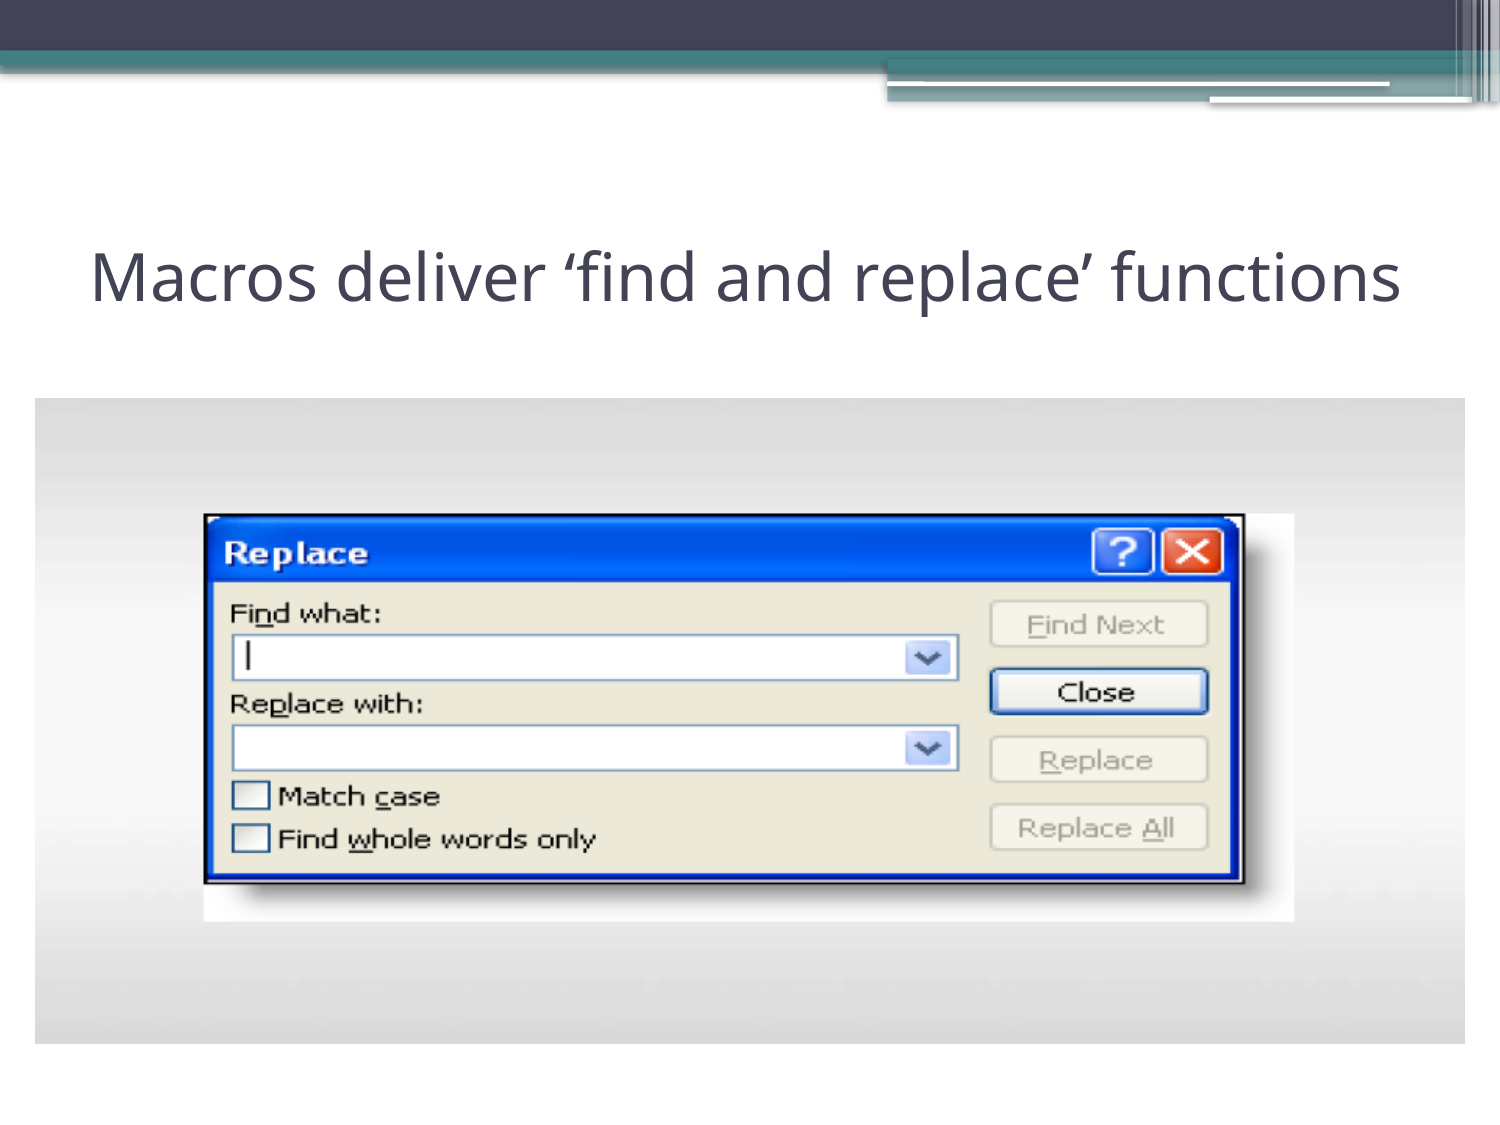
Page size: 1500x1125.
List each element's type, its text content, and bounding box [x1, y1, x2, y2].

picture [34, 398, 1466, 1044]
title Macros deliver ‘find and replace’ functions [75, 187, 1425, 363]
